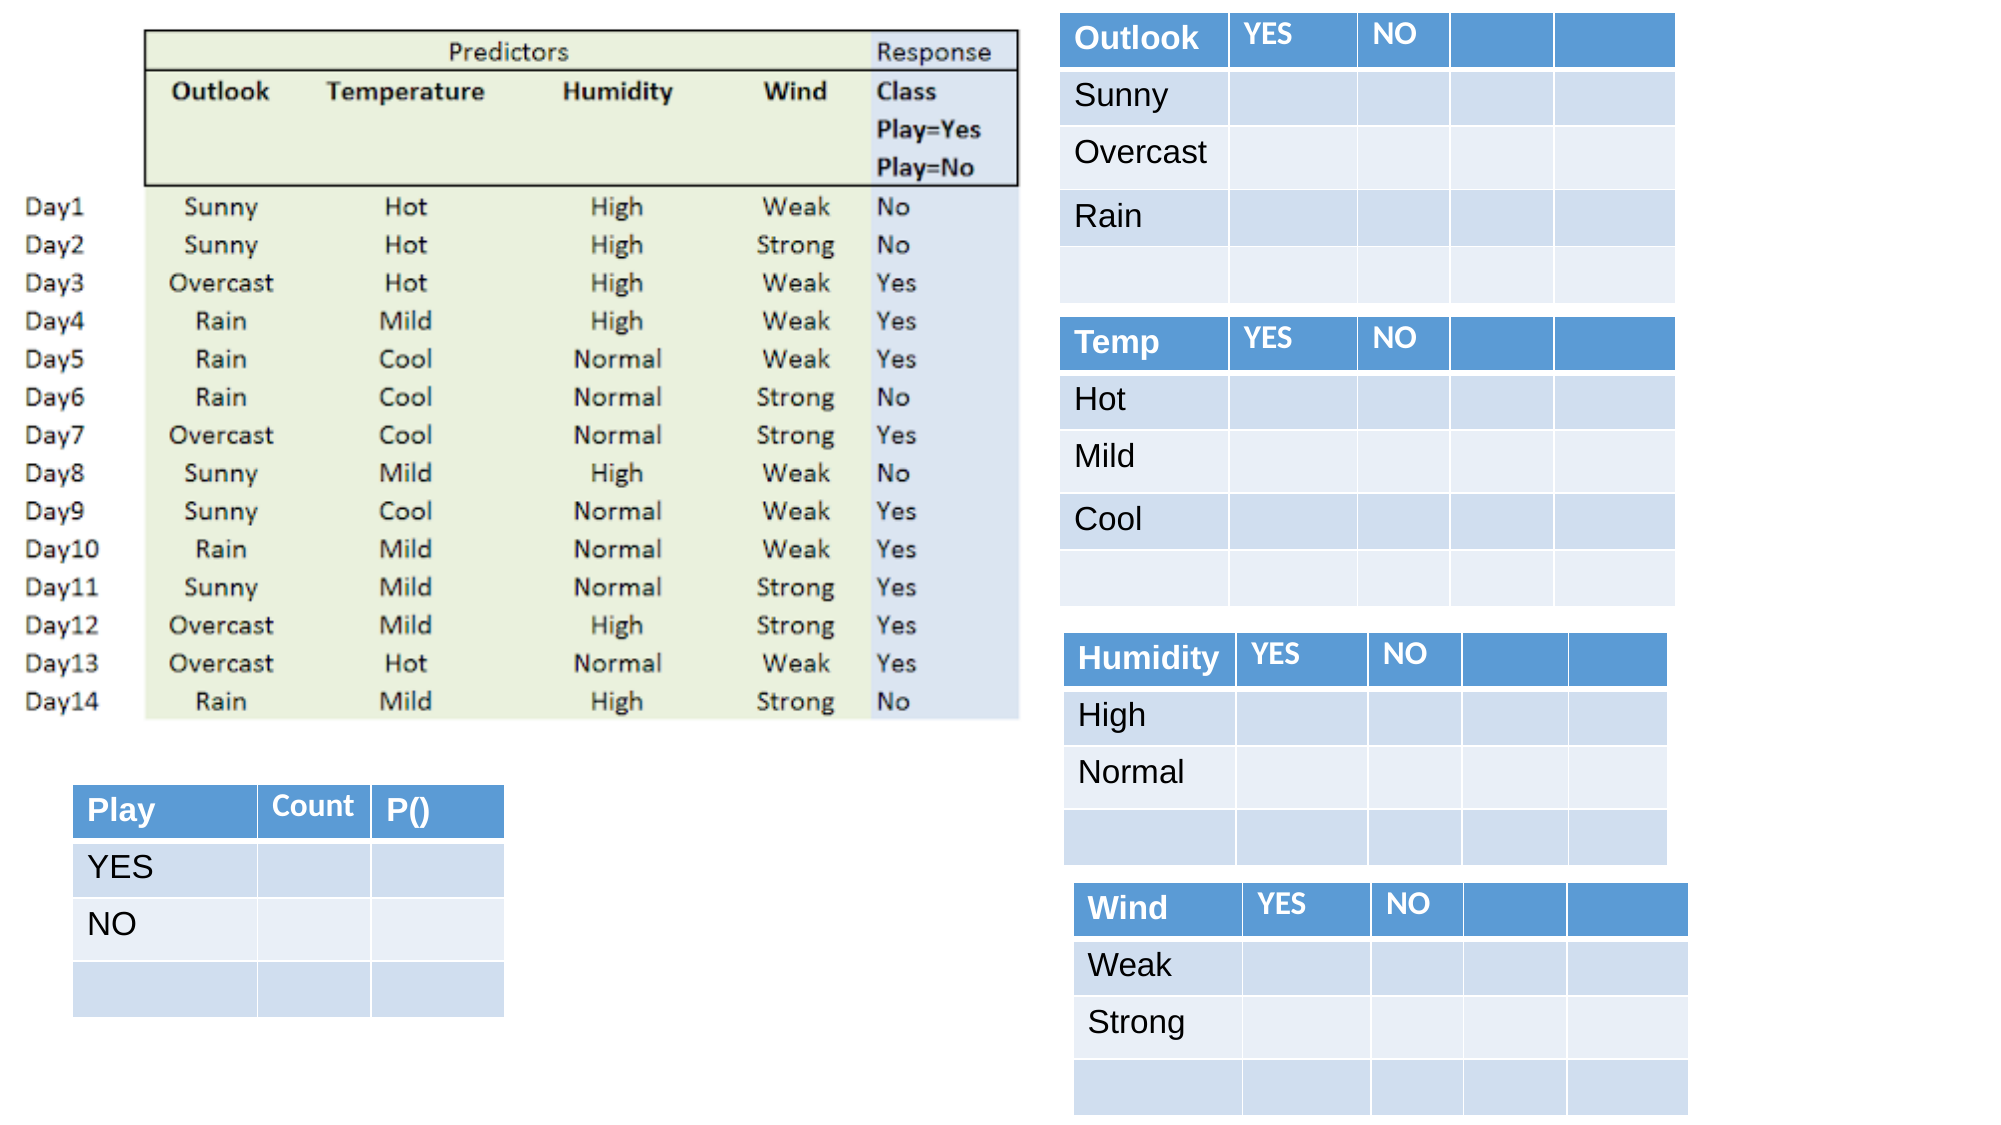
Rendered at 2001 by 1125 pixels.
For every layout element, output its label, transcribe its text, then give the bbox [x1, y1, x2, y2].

table_cell [1555, 551, 1675, 606]
table_header NO [1369, 633, 1461, 686]
table_cell [258, 844, 370, 897]
table_cell [1358, 376, 1449, 429]
table_header Count [258, 785, 370, 838]
table_cell [1230, 72, 1357, 125]
table_cell Normal [1064, 747, 1235, 808]
table_header YES [1237, 633, 1367, 686]
table_cell [1463, 810, 1568, 865]
table_cell [1451, 376, 1553, 429]
table_cell [1243, 1060, 1370, 1115]
table_cell [1451, 494, 1553, 549]
table_cell [1230, 551, 1357, 606]
table_cell [1463, 692, 1568, 745]
table_cell [1464, 942, 1566, 995]
table_cell [1358, 190, 1449, 246]
picture [13, 18, 1033, 733]
table_cell [1463, 747, 1568, 808]
table_header NO [1358, 317, 1449, 370]
table_cell [73, 962, 257, 1017]
table_cell [1451, 431, 1553, 492]
table_header YES [1230, 317, 1357, 370]
table_cell [1555, 247, 1675, 303]
table_cell NO [73, 899, 257, 960]
table_cell [1369, 810, 1461, 865]
table_cell Rain [1060, 190, 1228, 246]
table_header Wind [1074, 883, 1242, 936]
table_cell [372, 962, 504, 1017]
table_cell [1060, 551, 1228, 606]
table_header [1555, 317, 1675, 370]
table_header P() [372, 785, 504, 838]
table_cell [372, 899, 504, 960]
table_cell [1568, 997, 1688, 1058]
table_header Humidity [1064, 633, 1235, 686]
table_cell YES [73, 844, 257, 897]
table_cell [372, 844, 504, 897]
table_cell Overcast [1060, 127, 1228, 189]
table_cell [1451, 127, 1553, 189]
table_header [1555, 13, 1675, 67]
table_header Play [73, 785, 257, 838]
table_header Temp [1060, 317, 1228, 370]
table_header [1451, 317, 1553, 370]
table_cell [1358, 551, 1449, 606]
table_header NO [1372, 883, 1463, 936]
table_cell High [1064, 692, 1235, 745]
table_header YES [1230, 13, 1357, 67]
table_header NO [1358, 13, 1449, 67]
table_cell [1372, 1060, 1463, 1115]
table_cell [1230, 494, 1357, 549]
table_cell [1369, 747, 1461, 808]
table_cell [1372, 997, 1463, 1058]
table_cell [1568, 942, 1688, 995]
table_cell [1243, 997, 1370, 1058]
table_cell [1569, 747, 1667, 808]
table_header Outlook [1060, 13, 1228, 67]
table_cell [1555, 431, 1675, 492]
table_cell Cool [1060, 494, 1228, 549]
table_header [1569, 633, 1667, 686]
table_cell [258, 899, 370, 960]
table_cell [1358, 431, 1449, 492]
table_cell [1358, 494, 1449, 549]
table_cell Strong [1074, 997, 1242, 1058]
table_header [1463, 633, 1568, 686]
table_cell [1568, 1060, 1688, 1115]
table_cell [1358, 247, 1449, 303]
table_cell [1555, 127, 1675, 189]
table_cell Sunny [1060, 72, 1228, 125]
table_cell [1555, 190, 1675, 246]
table_cell [1074, 1060, 1242, 1115]
table_cell [1372, 942, 1463, 995]
table_cell [1230, 247, 1357, 303]
table_cell [1064, 810, 1235, 865]
table_cell [1451, 247, 1553, 303]
table_cell [1569, 810, 1667, 865]
table_cell [1569, 692, 1667, 745]
table_cell [1358, 127, 1449, 189]
table_cell [1060, 247, 1228, 303]
table_cell [1451, 72, 1553, 125]
table_cell Hot [1060, 376, 1228, 429]
table_cell Mild [1060, 431, 1228, 492]
table_header [1451, 13, 1553, 67]
table_cell [1358, 72, 1449, 125]
table_cell [1464, 1060, 1566, 1115]
table_cell [1451, 190, 1553, 246]
table_cell [1555, 494, 1675, 549]
table_header YES [1243, 883, 1370, 936]
table_cell [1230, 127, 1357, 189]
table_cell [1555, 72, 1675, 125]
table_cell [1369, 692, 1461, 745]
table_cell [1230, 190, 1357, 246]
table_cell [1230, 376, 1357, 429]
table_cell [1464, 997, 1566, 1058]
table_cell [1237, 810, 1367, 865]
table_header [1568, 883, 1688, 936]
table_header [1464, 883, 1566, 936]
table_cell [1555, 376, 1675, 429]
table_cell [1243, 942, 1370, 995]
table_cell [1237, 692, 1367, 745]
table_cell [258, 962, 370, 1017]
table_cell Weak [1074, 942, 1242, 995]
table_cell [1451, 551, 1553, 606]
table_cell [1230, 431, 1357, 492]
table_cell [1237, 747, 1367, 808]
